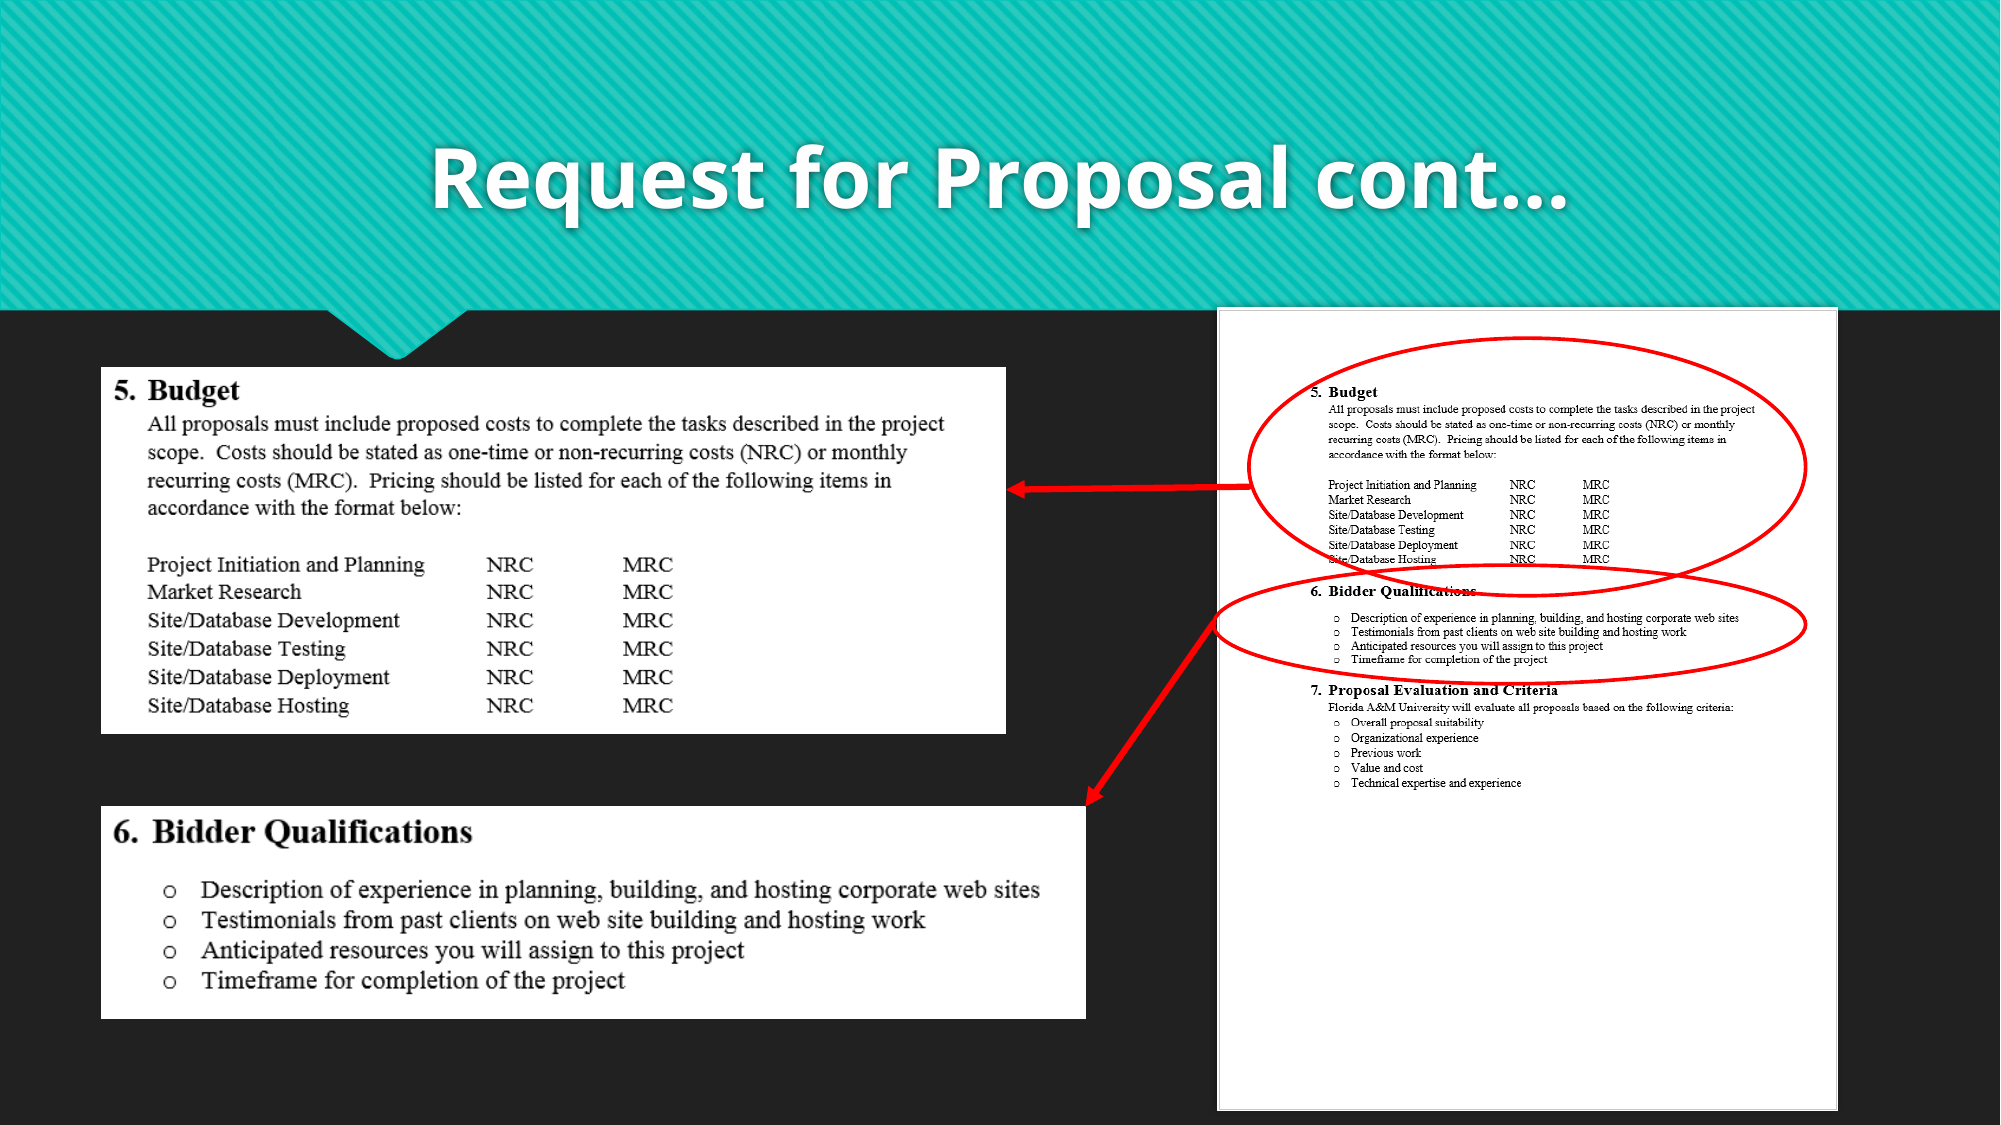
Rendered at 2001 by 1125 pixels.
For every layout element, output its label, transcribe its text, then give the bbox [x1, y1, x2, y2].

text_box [1084, 622, 1214, 807]
picture [101, 367, 1007, 734]
picture [101, 806, 1086, 1019]
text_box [1007, 486, 1250, 490]
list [1217, 307, 1838, 1111]
title Request for Proposal cont… [132, 73, 1868, 233]
